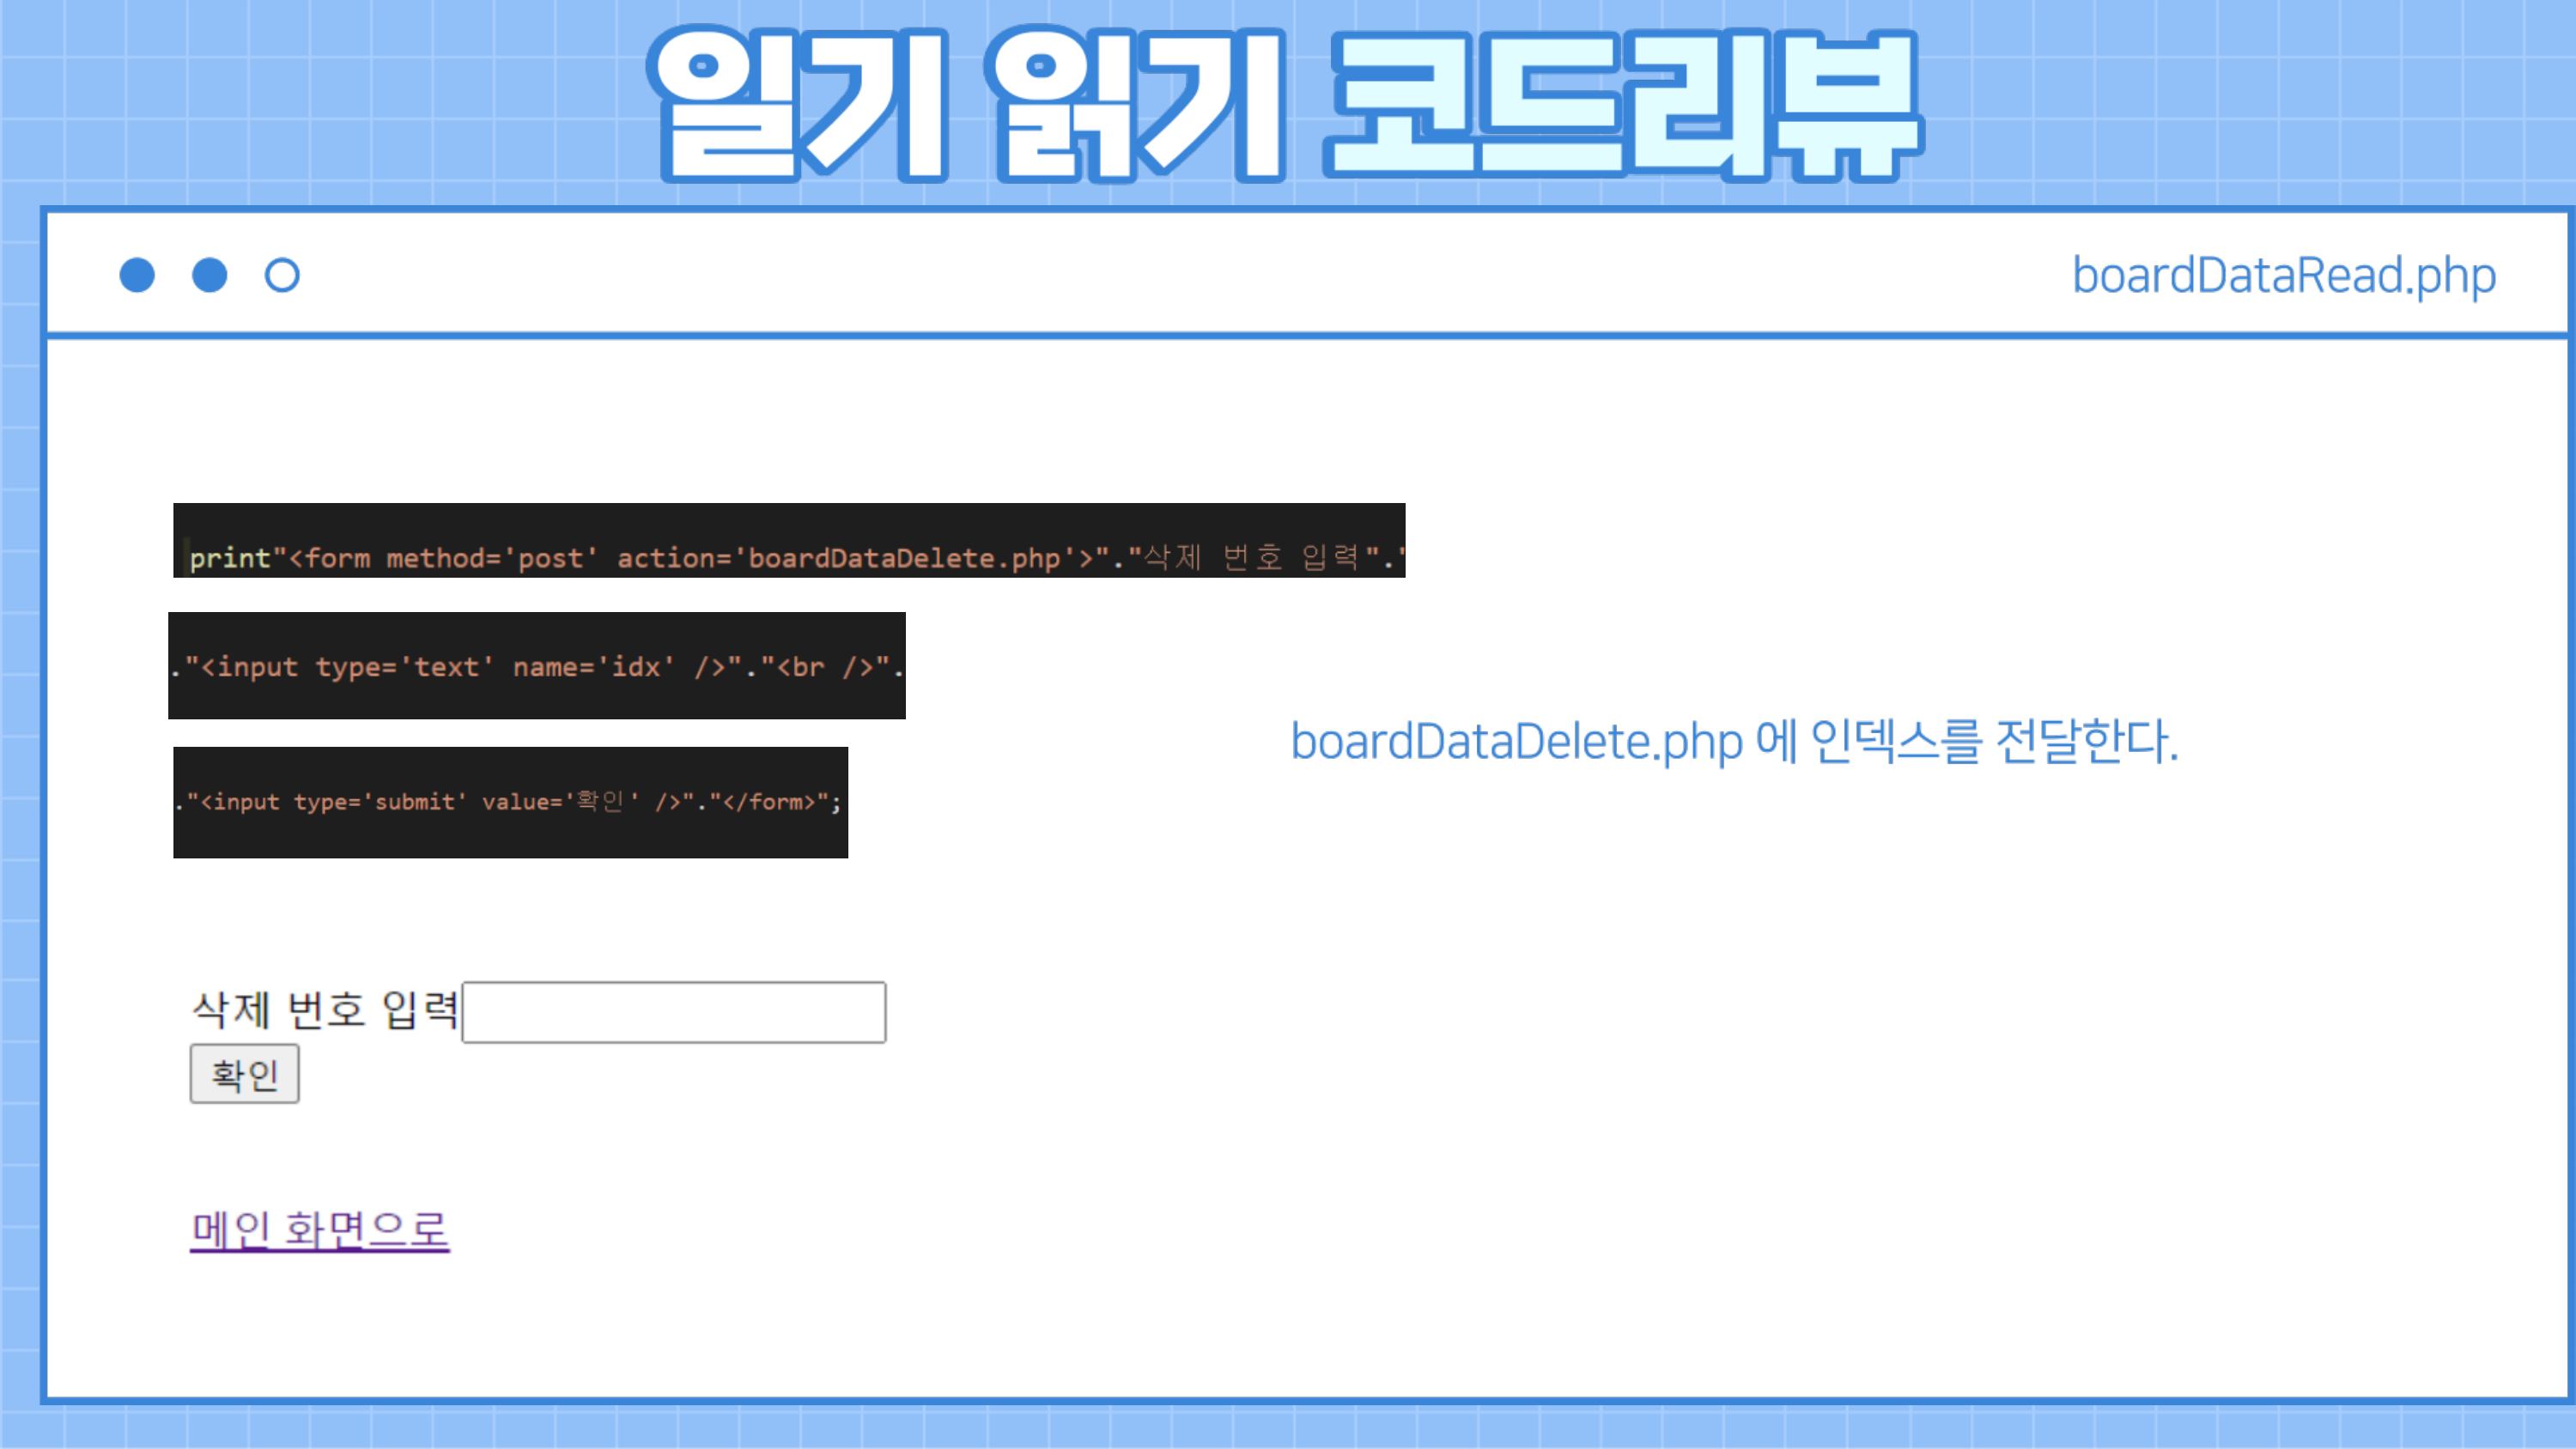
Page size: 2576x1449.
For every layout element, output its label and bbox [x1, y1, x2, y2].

picture [937, 701, 2202, 792]
text_box [173, 503, 1406, 578]
picture [325, 0, 2518, 367]
text_box [173, 747, 848, 858]
text_box [167, 612, 906, 719]
text_box [39, 205, 2576, 1405]
text_box [0, 0, 2576, 1449]
text_box [173, 933, 957, 1264]
